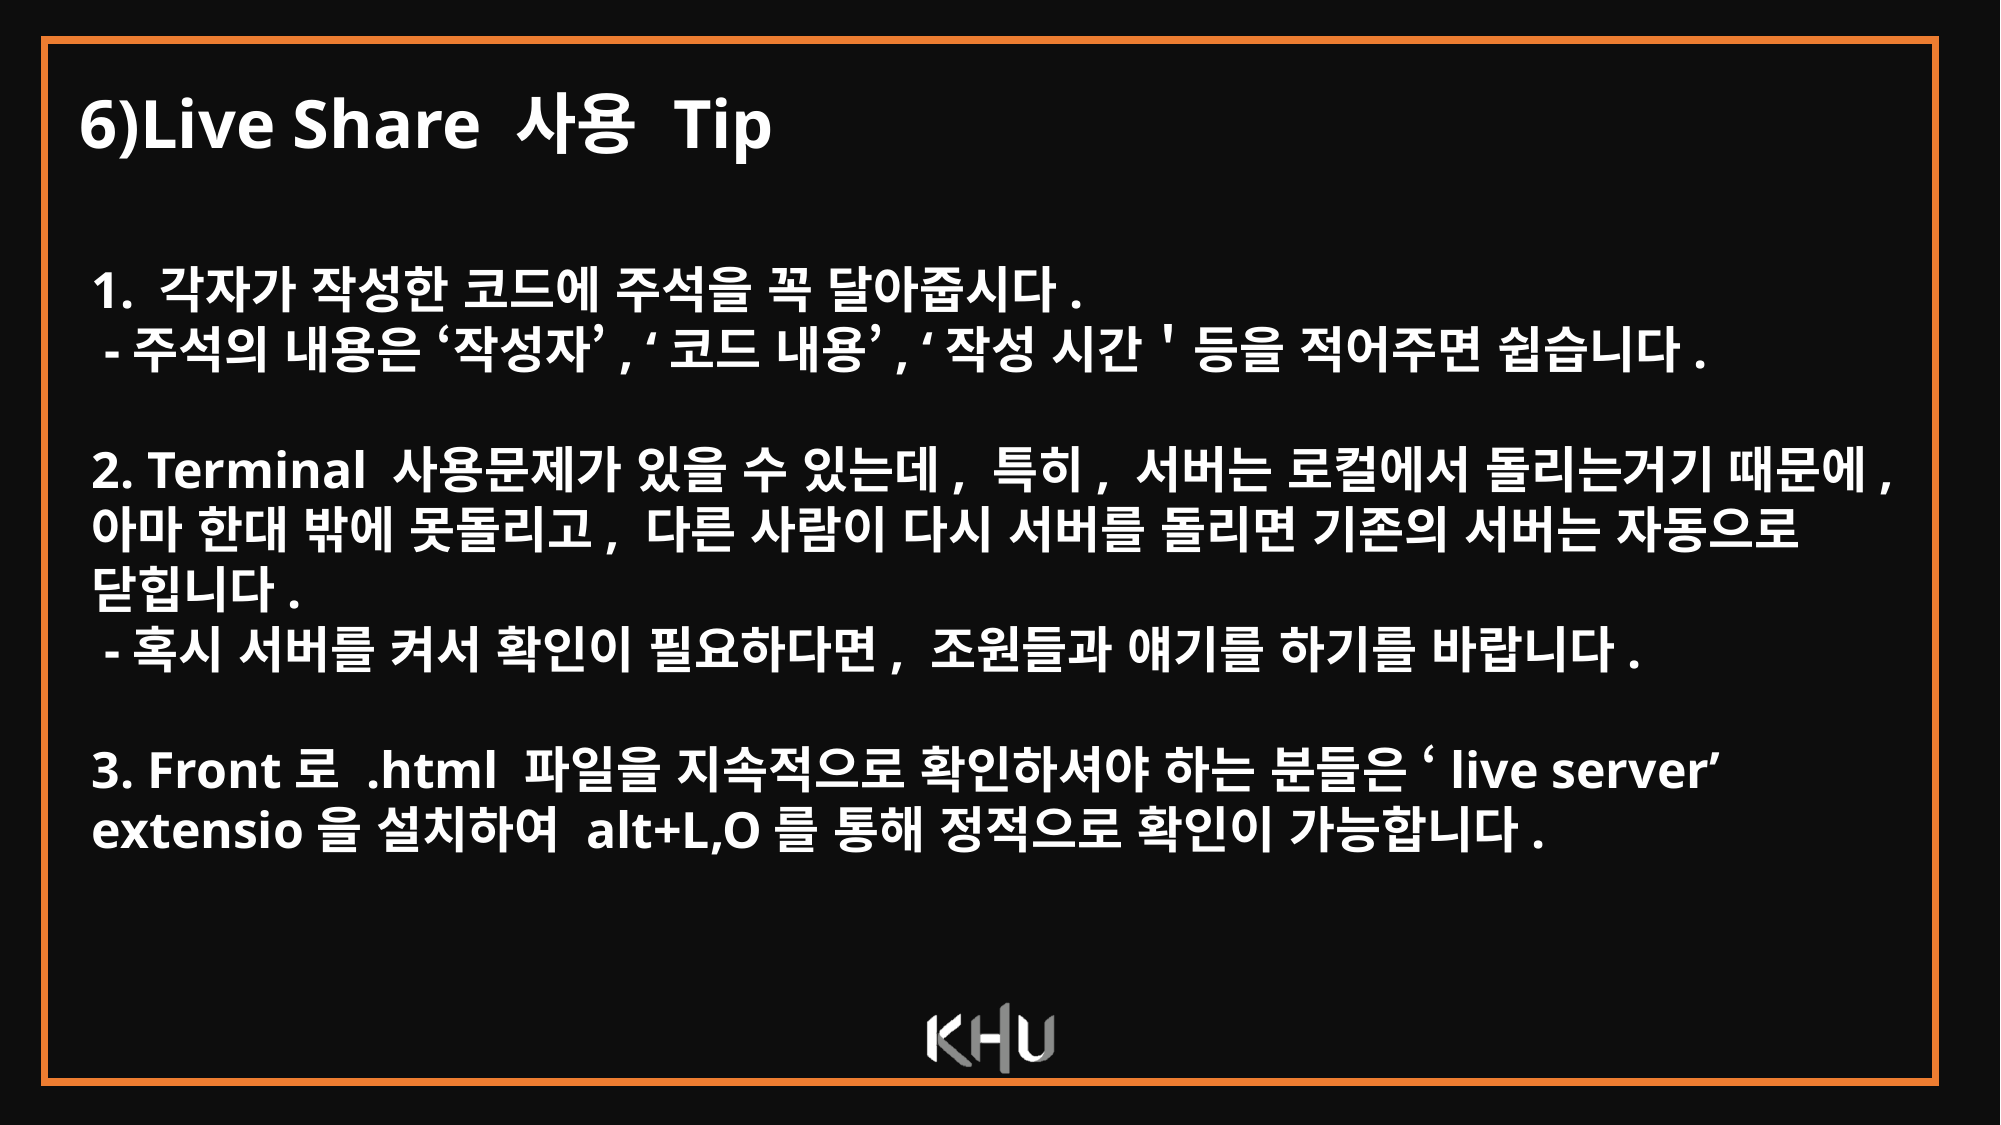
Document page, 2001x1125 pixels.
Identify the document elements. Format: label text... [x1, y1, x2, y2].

picture [866, 994, 1114, 1083]
text_box [44, 39, 1936, 1083]
text_box 6)Live Share 사용 Tip [64, 75, 1556, 170]
text_box 1. 각자가 작성한 코드에 주석을 꼭 달아줍시다. -주석의 내용은 ‘작성자’, ‘코드 내용’, ‘작성 시간＇등을 적어주면 쉽습니다. 2. Terminal 사용문제가 있을 수 있는데, 특히, 서버는 로컬에서 돌리는거기 때문에, 아마 한대 밖에 못돌리고, 다른 사람이 다시 서버를 돌리면 기존의 서버는 자동으로 닫힙니다. -혹시 서버를 켜서 확인이 필요하다면, 조원들과 얘기를 하기를 바랍니다. 3. Front로 .html 파일을 지속적으로 확인하셔야 하는 분들은 ‘live server’ extensio을 설치하여 alt+L,O를 통해 정적으로 확인이 가능합니다. [77, 251, 1912, 867]
